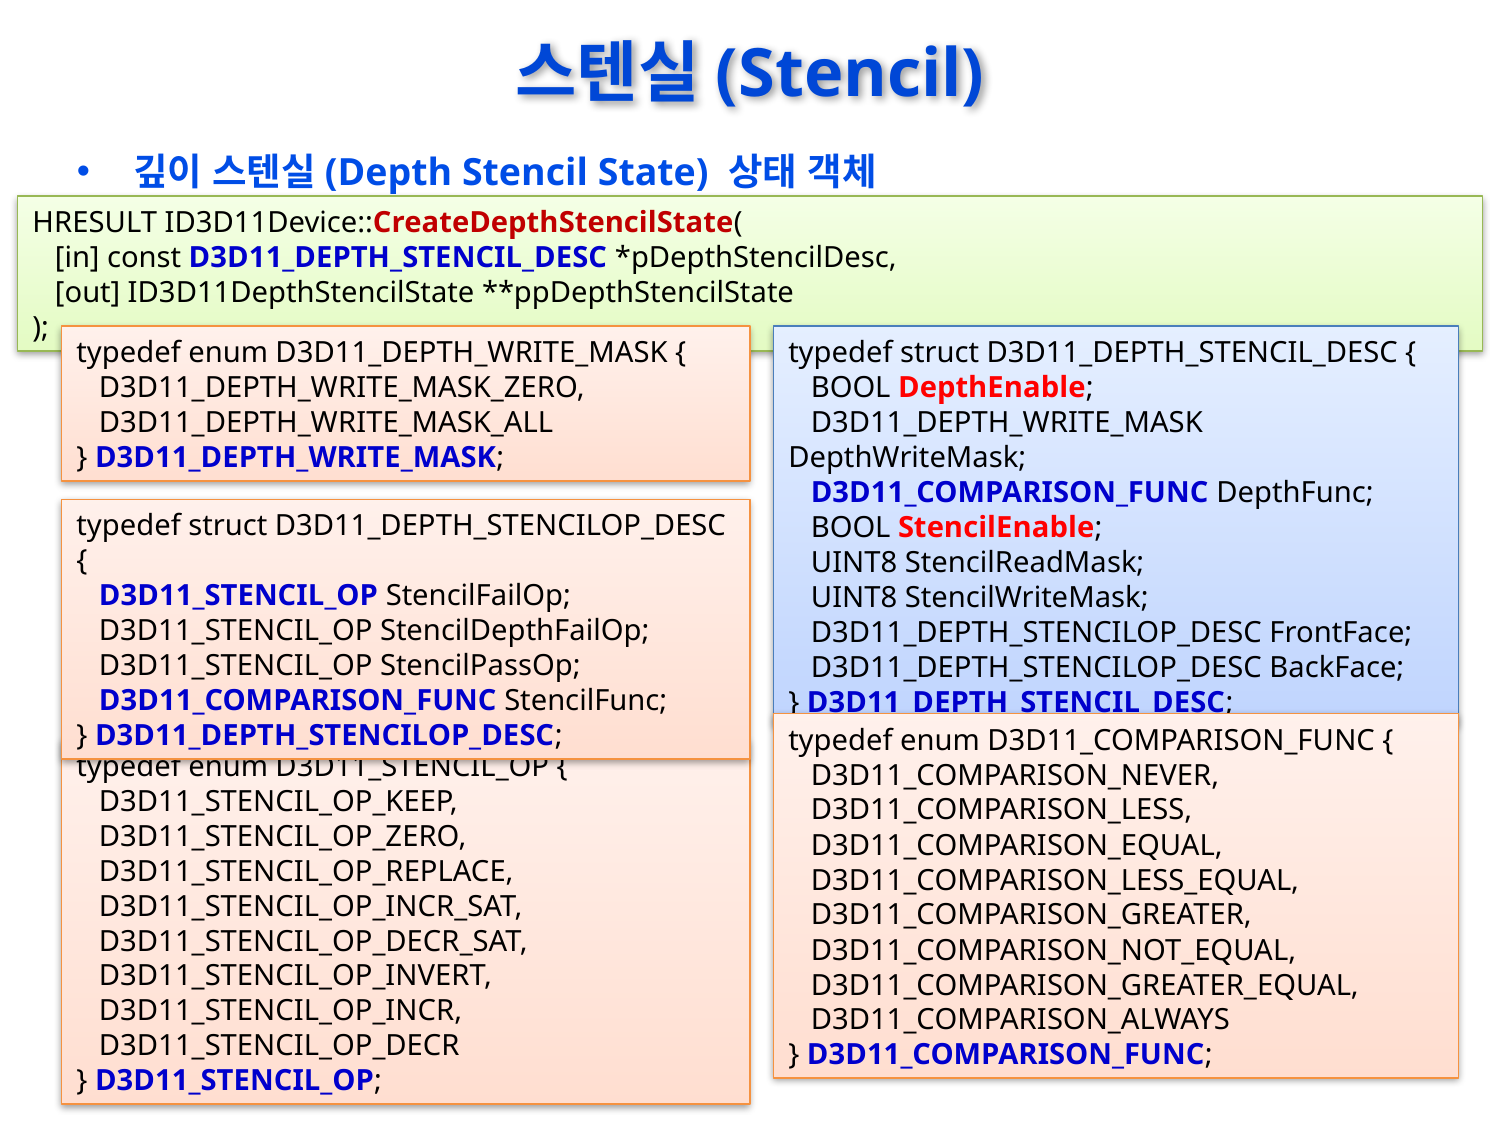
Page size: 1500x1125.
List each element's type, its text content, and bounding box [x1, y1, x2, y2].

text_box typedef enum D3D11_DEPTH_WRITE_MASK { D3D11_DEPTH_WRITE_MASK_ZERO, D3D11_DEPTH_WRITE_MASK_ALL } D3D11_DEPTH_WRITE_MASK; [61, 325, 751, 482]
text_box typedef enum D3D11_STENCIL_OP { D3D11_STENCIL_OP_KEEP, D3D11_STENCIL_OP_ZERO, D3D11_STENCIL_OP_REPLACE, D3D11_STENCIL_OP_INCR_SAT, D3D11_STENCIL_OP_DECR_SAT, D3D11_STENCIL_OP_INVERT, D3D11_STENCIL_OP_INCR, D3D11_STENCIL_OP_DECR } D3D11_STENCIL_OP; [61, 766, 751, 1105]
list 깊이 스텐실(Depth Stencil State) 상태 객체 [0, 140, 1500, 1067]
text_box typedef struct D3D11_DEPTH_STENCILOP_DESC { D3D11_STENCIL_OP StencilFailOp; D3D11_STENCIL_OP StencilDepthFailOp; D3D11_STENCIL_OP StencilPassOp; D3D11_COMPARISON_FUNC StencilFunc; } D3D11_DEPTH_STENCILOP_DESC; [61, 499, 751, 760]
text_box typedef enum D3D11_COMPARISON_FUNC { D3D11_COMPARISON_NEVER, D3D11_COMPARISON_LESS, D3D11_COMPARISON_EQUAL, D3D11_COMPARISON_LESS_EQUAL, D3D11_COMPARISON_GREATER, D3D11_COMPARISON_NOT_EQUAL, D3D11_COMPARISON_GREATER_EQUAL, D3D11_COMPARISON_ALWAYS } D3D11_COMPARISON_FUNC; [773, 713, 1459, 1079]
text_box HRESULT ID3D11Device::CreateDepthStencilState( [in] const D3D11_DEPTH_STENCIL_DESC *pDepthStencilDesc, [out] ID3D11DepthStencilState **ppDepthStencilState ); [17, 195, 1483, 352]
text_box typedef struct D3D11_DEPTH_STENCIL_DESC { BOOL DepthEnable; D3D11_DEPTH_WRITE_MASK DepthWriteMask; D3D11_COMPARISON_FUNC DepthFunc; BOOL StencilEnable; UINT8 StencilReadMask; UINT8 StencilWriteMask; D3D11_DEPTH_STENCILOP_DESC FrontFace; D3D11_DEPTH_STENCILOP_DESC BackFace; } D3D11_DEPTH_STENCIL_DESC; [773, 325, 1459, 712]
title 스텐실(Stencil) [0, 0, 1500, 140]
